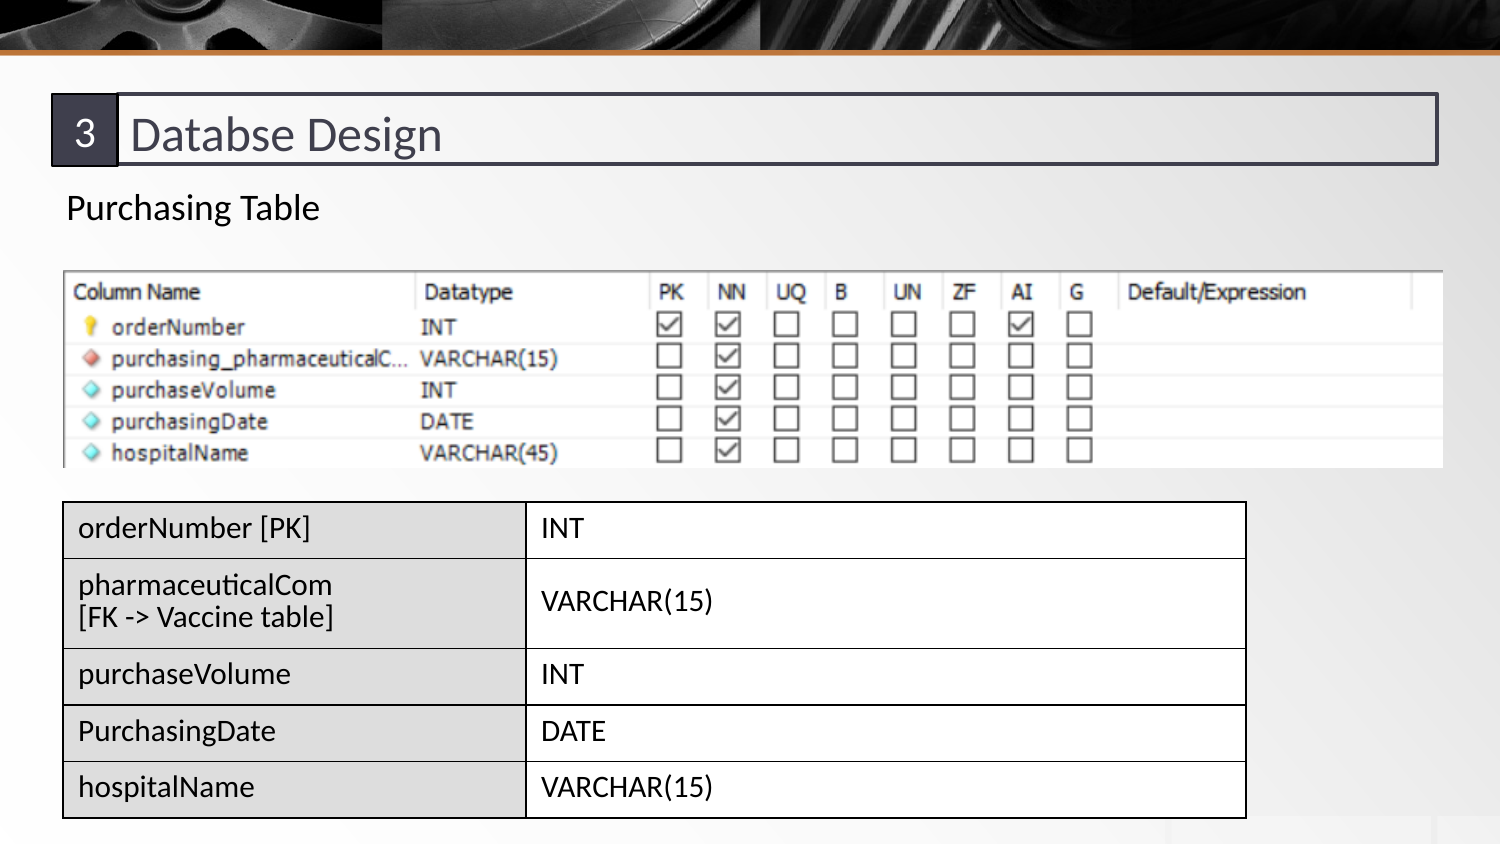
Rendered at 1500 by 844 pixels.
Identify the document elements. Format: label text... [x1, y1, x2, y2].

table_cell hospitalName [64, 762, 525, 817]
text_box Purchasing Table [53, 176, 334, 235]
text_box Databse Design [119, 93, 1437, 164]
table_header INT [527, 503, 1245, 558]
table_cell pharmaceuticalCom [FK -> Vaccine table] [64, 559, 525, 648]
table_cell PurchasingDate [64, 706, 525, 761]
table_cell INT [527, 649, 1245, 704]
table_cell DATE [527, 706, 1245, 761]
text_box 3 [51, 93, 119, 167]
table_header orderNumber [PK] [64, 503, 525, 558]
table_cell VARCHAR(15) [527, 762, 1245, 817]
picture [62, 269, 1443, 468]
picture [0, 0, 1500, 50]
table_cell VARCHAR(15) [527, 559, 1245, 648]
table_cell purchaseVolume [64, 649, 525, 704]
